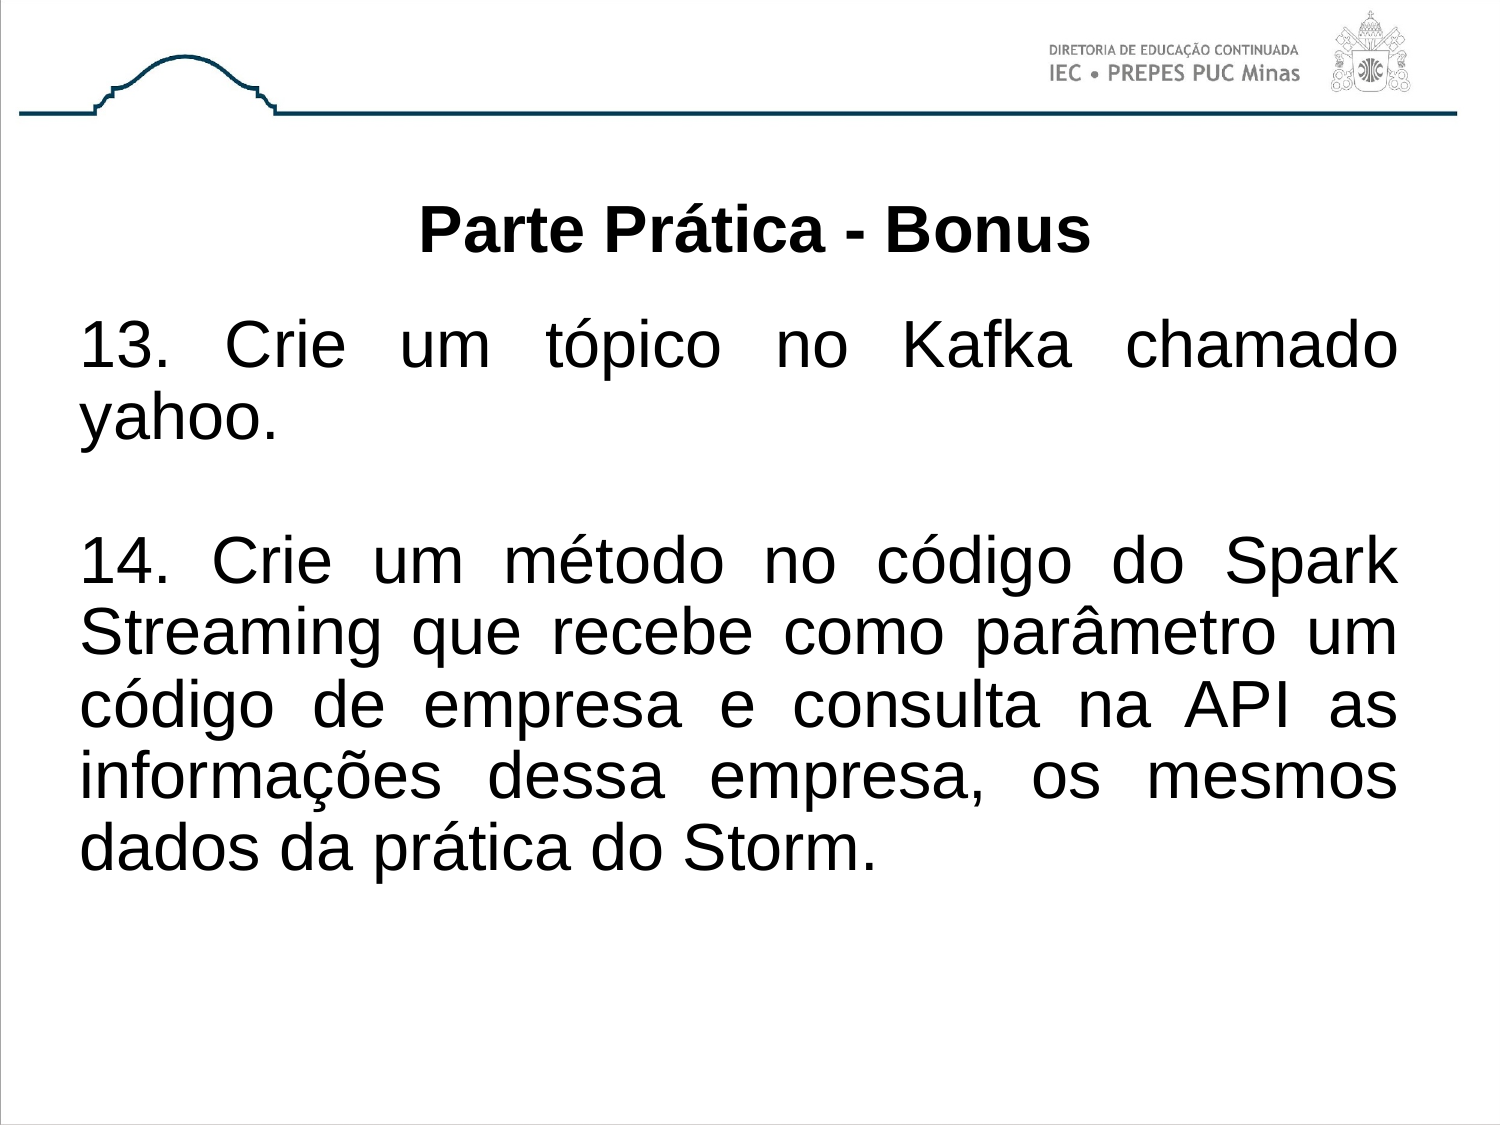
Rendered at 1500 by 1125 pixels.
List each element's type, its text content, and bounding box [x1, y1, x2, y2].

picture [0, 0, 1500, 1125]
list 13. Crie um tópico no Kafka chamado yahoo. 14. Crie um método no código do Spark Streaming que recebe como parâmetro um código de empresa e consulta na API as informações dessa empresa, os mesmos dados da prática do Storm. [64, 302, 1415, 379]
title Parte Prática - Bonus [64, 148, 1447, 303]
